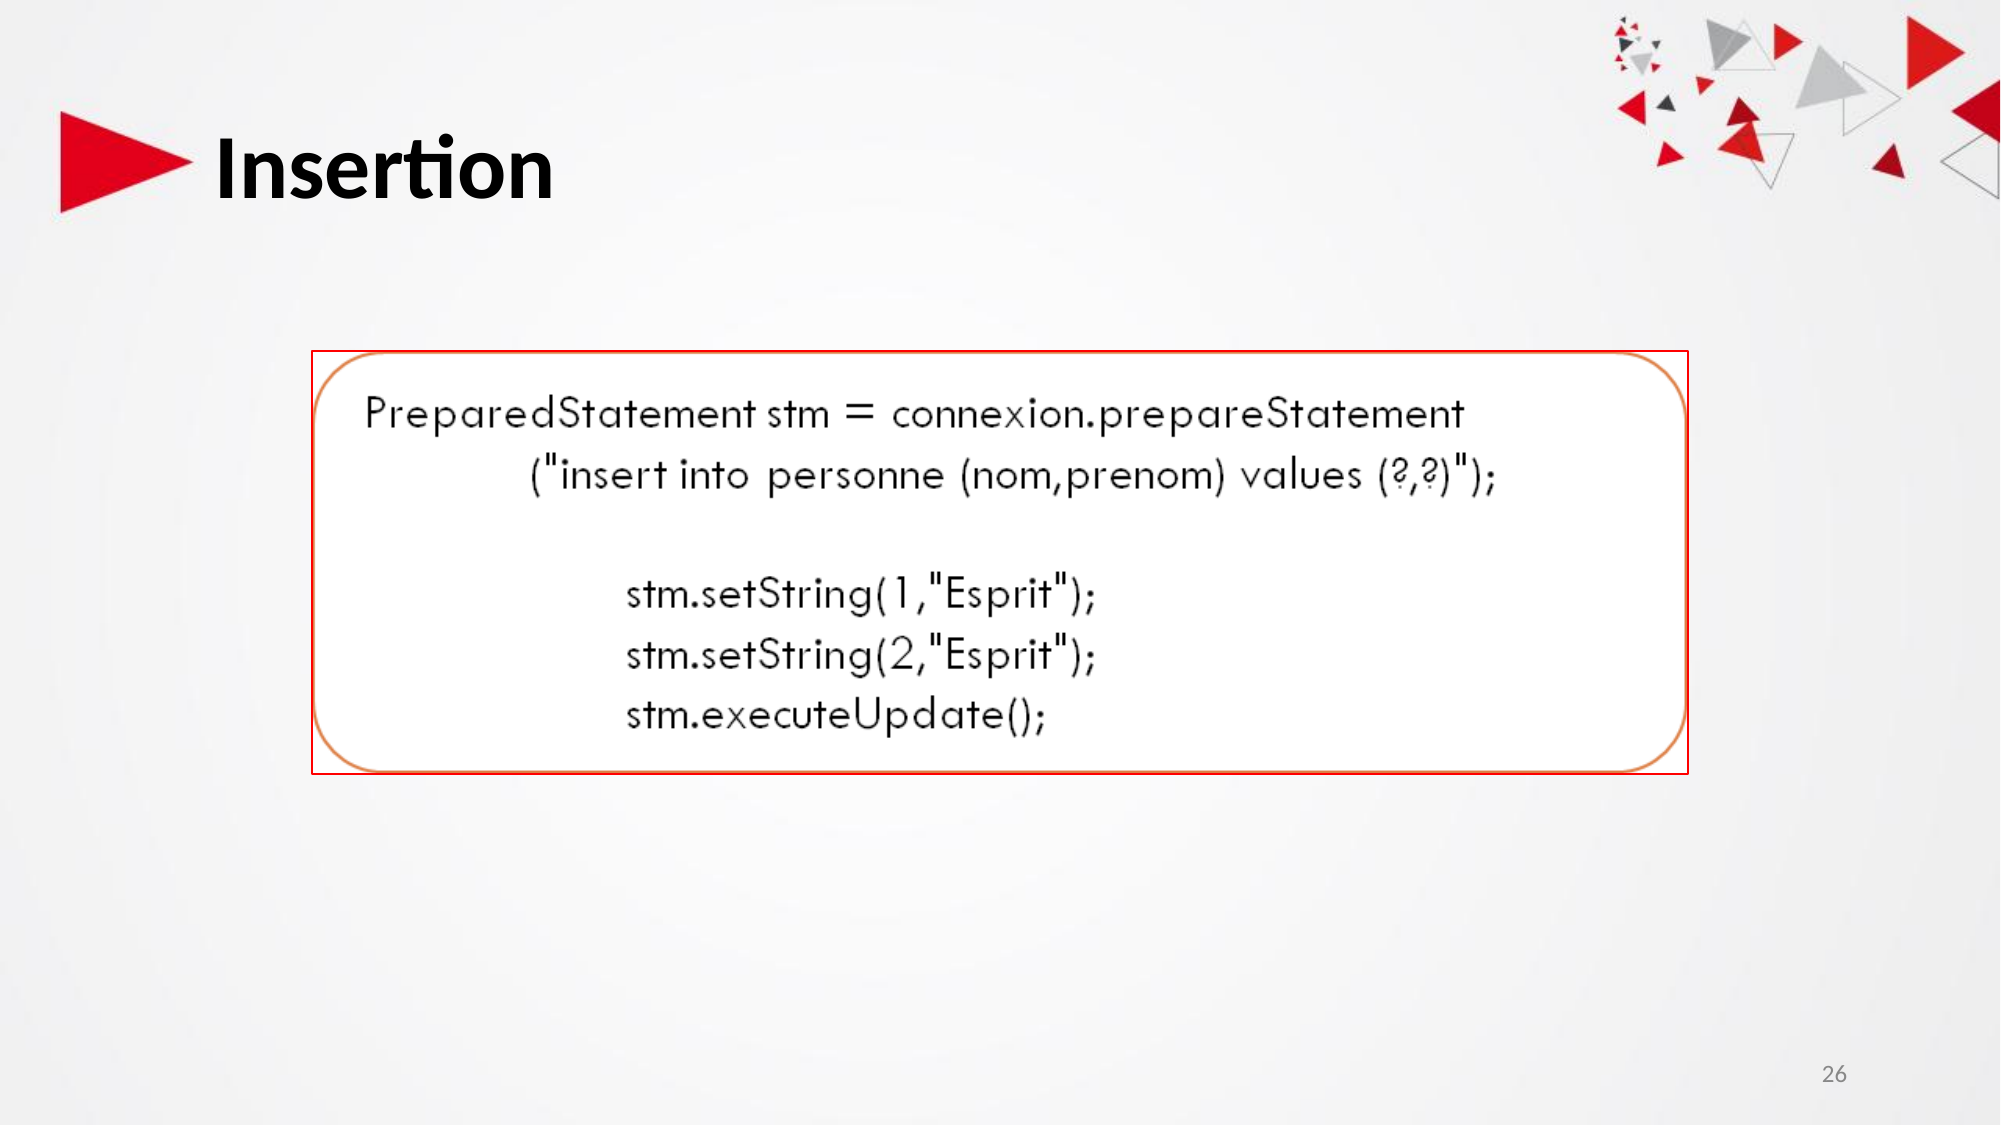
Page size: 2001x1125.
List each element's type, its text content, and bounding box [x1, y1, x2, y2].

title Insertion [137, 59, 1863, 278]
picture [0, 0, 2001, 1125]
slide_number 26 [1412, 1042, 1863, 1103]
